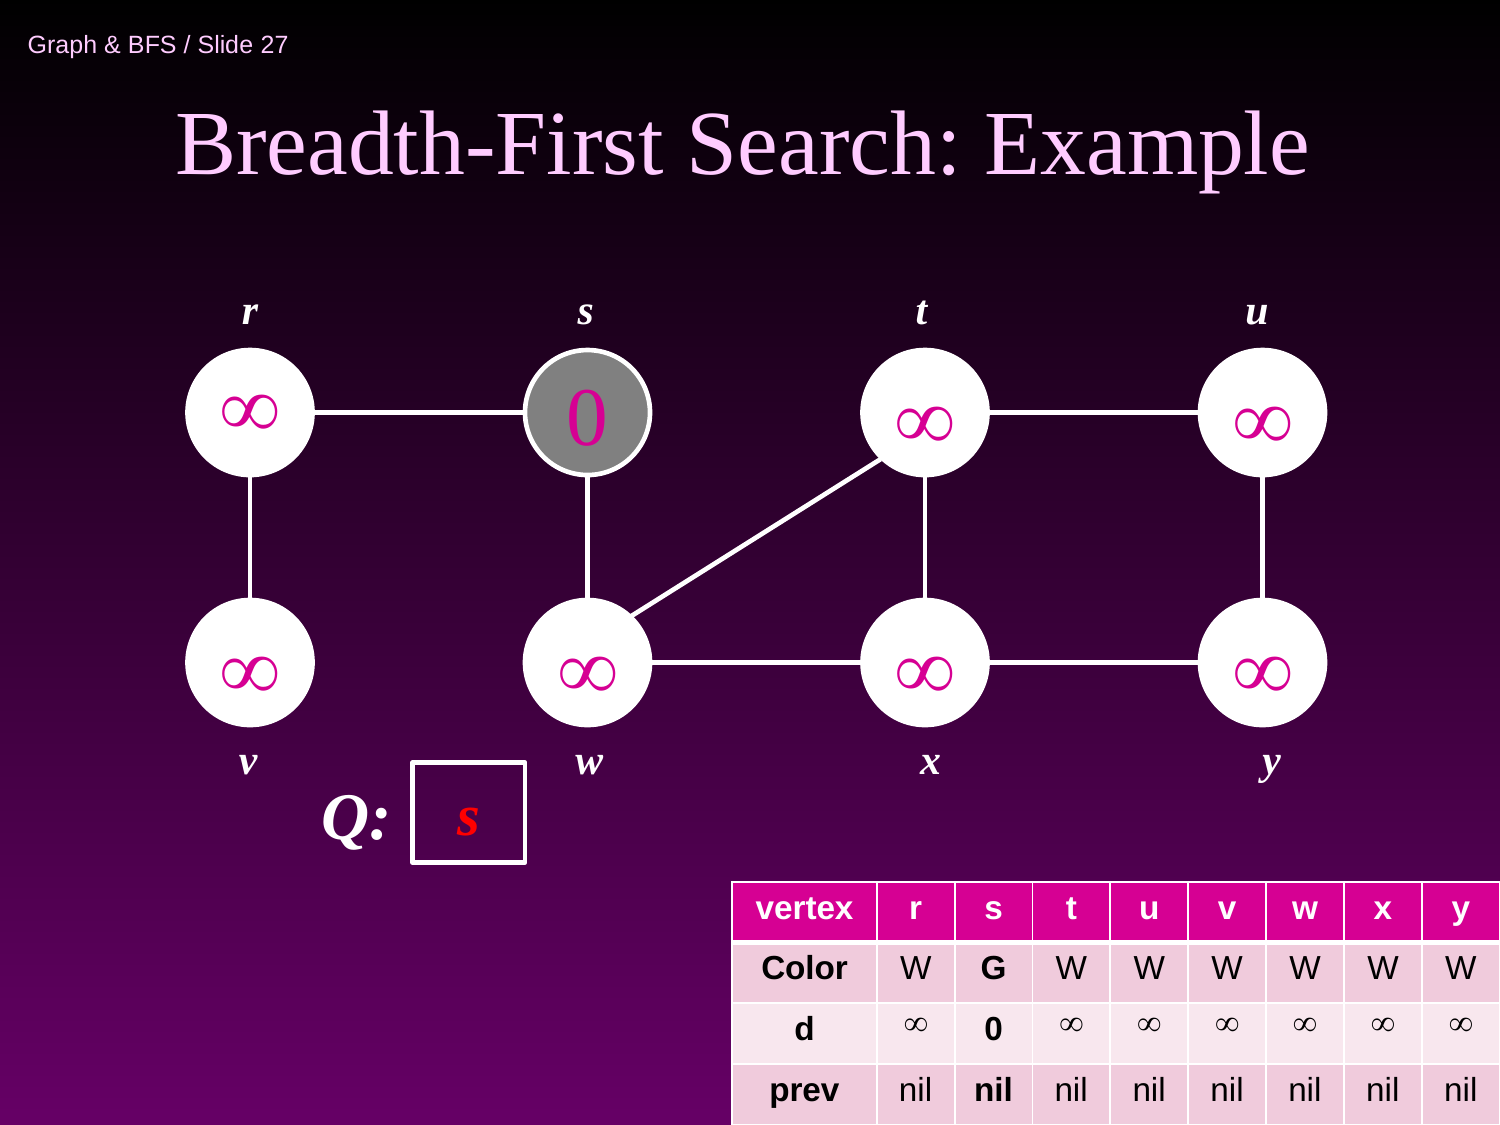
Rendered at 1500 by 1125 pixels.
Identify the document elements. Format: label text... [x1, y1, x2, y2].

text_box  [187, 600, 313, 725]
table_cell W [1345, 945, 1421, 1002]
table_header t [1033, 883, 1109, 940]
table_header w [1267, 883, 1343, 940]
table_cell W [1423, 945, 1499, 1002]
table_cell W [878, 945, 954, 1002]
text_box s [413, 762, 525, 863]
text_box  [187, 350, 313, 476]
text_box x [904, 725, 956, 790]
table_cell G [956, 945, 1032, 1002]
table_cell  [1423, 1004, 1499, 1063]
text_box u [1230, 275, 1284, 340]
table_cell nil [1111, 1065, 1187, 1124]
table_cell W [1111, 945, 1187, 1002]
table_cell nil [1267, 1065, 1343, 1124]
text_box r [226, 275, 274, 340]
text_box  [1200, 350, 1326, 476]
text_box  [862, 350, 988, 476]
text_box w [560, 725, 619, 790]
text_box  [862, 600, 988, 725]
table_cell nil [956, 1065, 1032, 1124]
text_box  [525, 600, 651, 725]
table_cell prev [733, 1065, 876, 1124]
table_header v [1189, 883, 1265, 940]
text_box y [1247, 725, 1297, 790]
table_header vertex [733, 883, 876, 940]
table_cell W [1267, 945, 1343, 1002]
text_box t [900, 275, 943, 340]
table_cell W [1033, 945, 1109, 1002]
text_box  [1200, 600, 1326, 725]
table_cell  [1345, 1004, 1421, 1063]
text_box v [223, 725, 273, 790]
table_cell  [1267, 1004, 1343, 1063]
table_header s [956, 883, 1032, 940]
table_cell Color [733, 945, 876, 1002]
title Breadth-First Search: Example [99, 37, 1388, 200]
text_box Q: [300, 762, 413, 863]
table_cell  [1033, 1004, 1109, 1063]
table_cell nil [1423, 1065, 1499, 1124]
table_cell  [1189, 1004, 1265, 1063]
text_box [631, 459, 881, 616]
table_cell  [878, 1004, 954, 1063]
table_cell  [1111, 1004, 1187, 1063]
table_cell 0 [956, 1004, 1032, 1063]
table_cell d [733, 1004, 876, 1063]
table_cell nil [878, 1065, 954, 1124]
table_header x [1345, 883, 1421, 940]
table_cell W [1189, 945, 1265, 1002]
text_box s [562, 275, 609, 340]
table_cell nil [1189, 1065, 1265, 1124]
table_header y [1423, 883, 1499, 940]
table_header r [878, 883, 954, 940]
table_cell nil [1345, 1065, 1421, 1124]
table_cell nil [1033, 1065, 1109, 1124]
text_box 0 [525, 350, 651, 476]
table_header u [1111, 883, 1187, 940]
